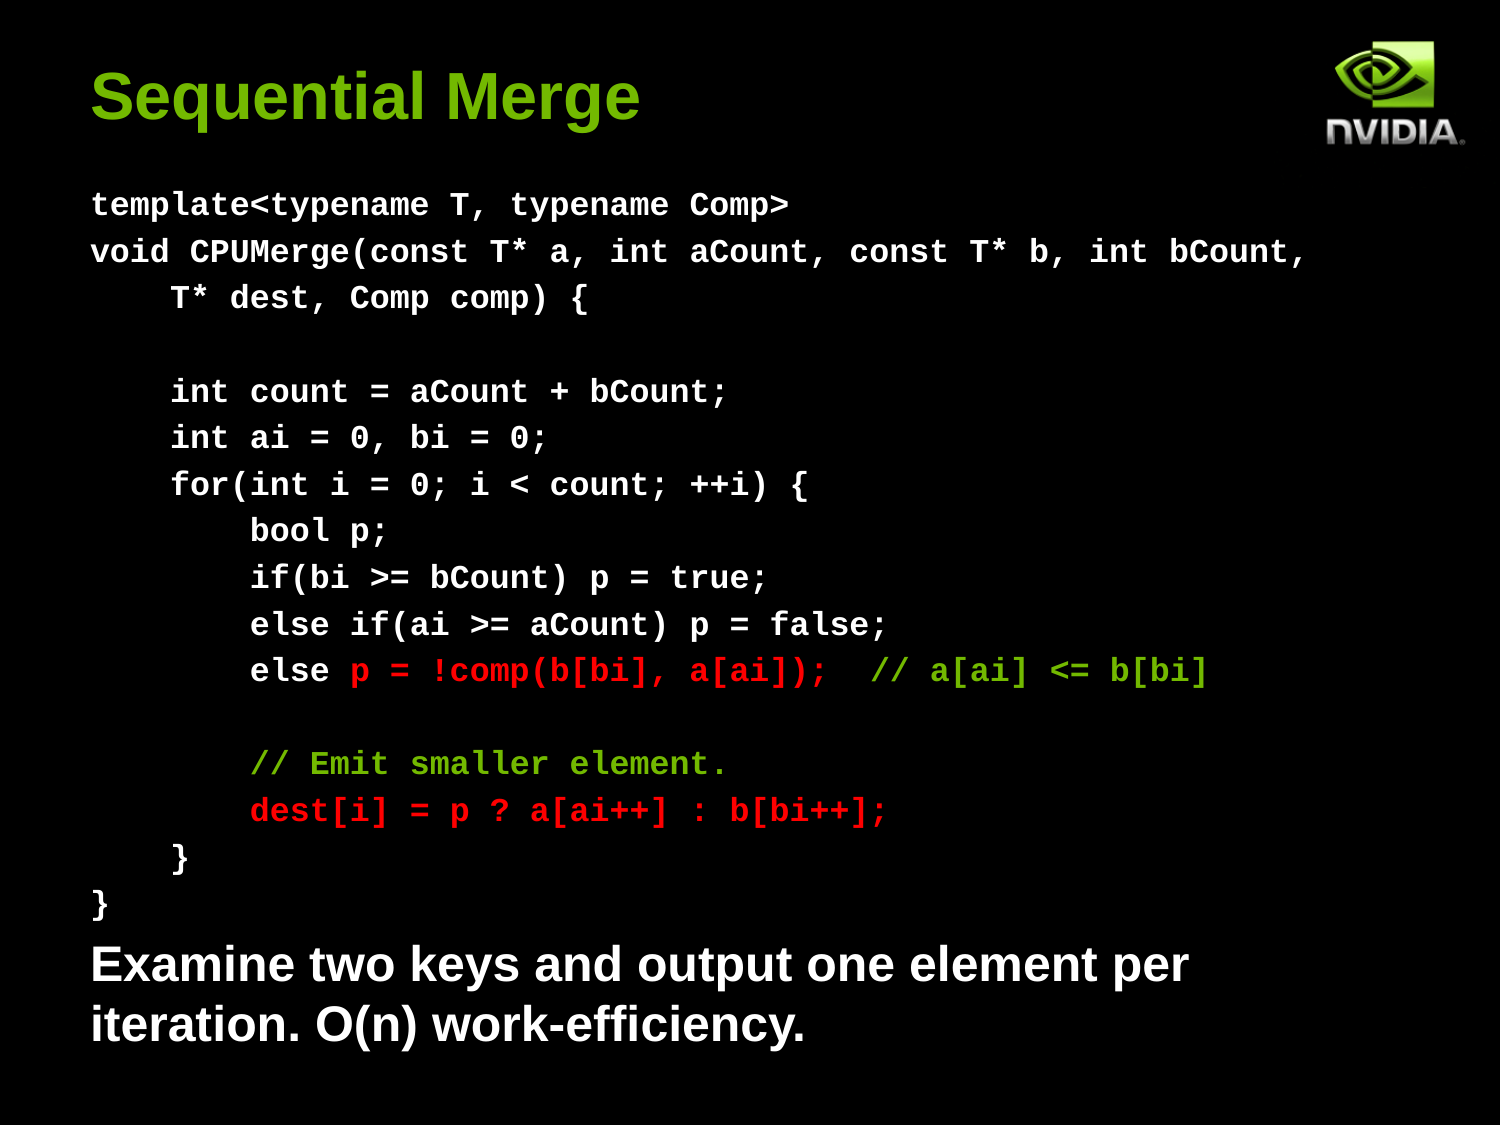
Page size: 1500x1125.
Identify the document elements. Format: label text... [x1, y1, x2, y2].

picture [1273, 0, 1500, 188]
list template<typename T, typename Comp> void CPUMerge(const T* a, int aCount, const T* b, int bCount, T* dest, Comp comp) { int count = aCount + bCount; int ai = 0, bi = 0; for(int i = 0; i < count; ++i) { bool p; if(bi >= bCount) p = true; else if(ai >= aCount) p = false; else p = !comp(b[bi], a[ai]); // a[ai] <= b[bi] // Emit smaller element. dest[i] = p ? a[ai++] : b[bi++]; } } Examine two keys and output one element per iteration. O(n) work-efficiency. [74, 174, 1426, 876]
title Sequential Merge [74, 44, 1288, 142]
